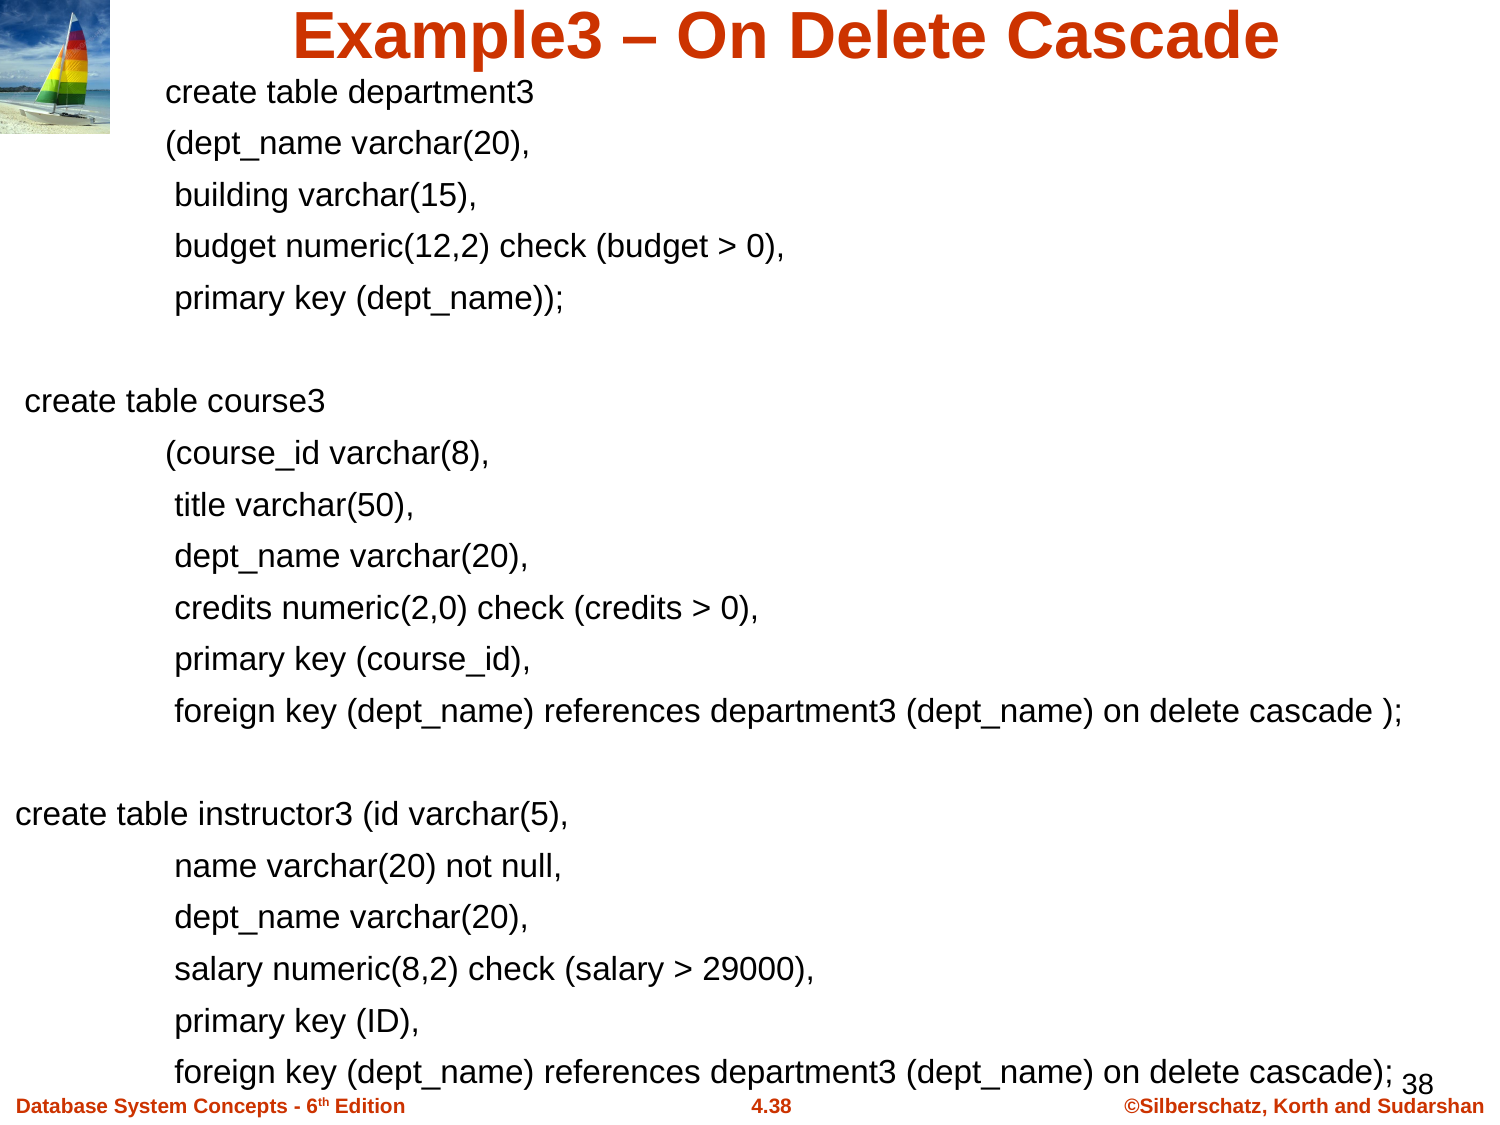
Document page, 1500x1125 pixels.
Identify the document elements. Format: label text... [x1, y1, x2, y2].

title Example3 – On Delete Cascade [123, 0, 1450, 62]
slide_number 38 [1098, 1077, 1450, 1125]
list create table department3 (dept_name varchar(20), building varchar(15), budget numeric(12,2) check (budget > 0), primary key (dept_name)); create table course3 (course_id varchar(8), title varchar(50), dept_name varchar(20), credits numeric(2,0) check (credits > 0), primary key (course_id), foreign key (dept_name) references department3 (dept_name) on delete cascade ); create table instructor3 (id varchar(5), name varchar(20) not null, dept_name varchar(20), salary numeric(8,2) check (salary > 29000), primary key (ID), foreign key (dept_name) references department3 (dept_name) on delete cascade); [0, 62, 1475, 1077]
picture [0, 0, 110, 62]
